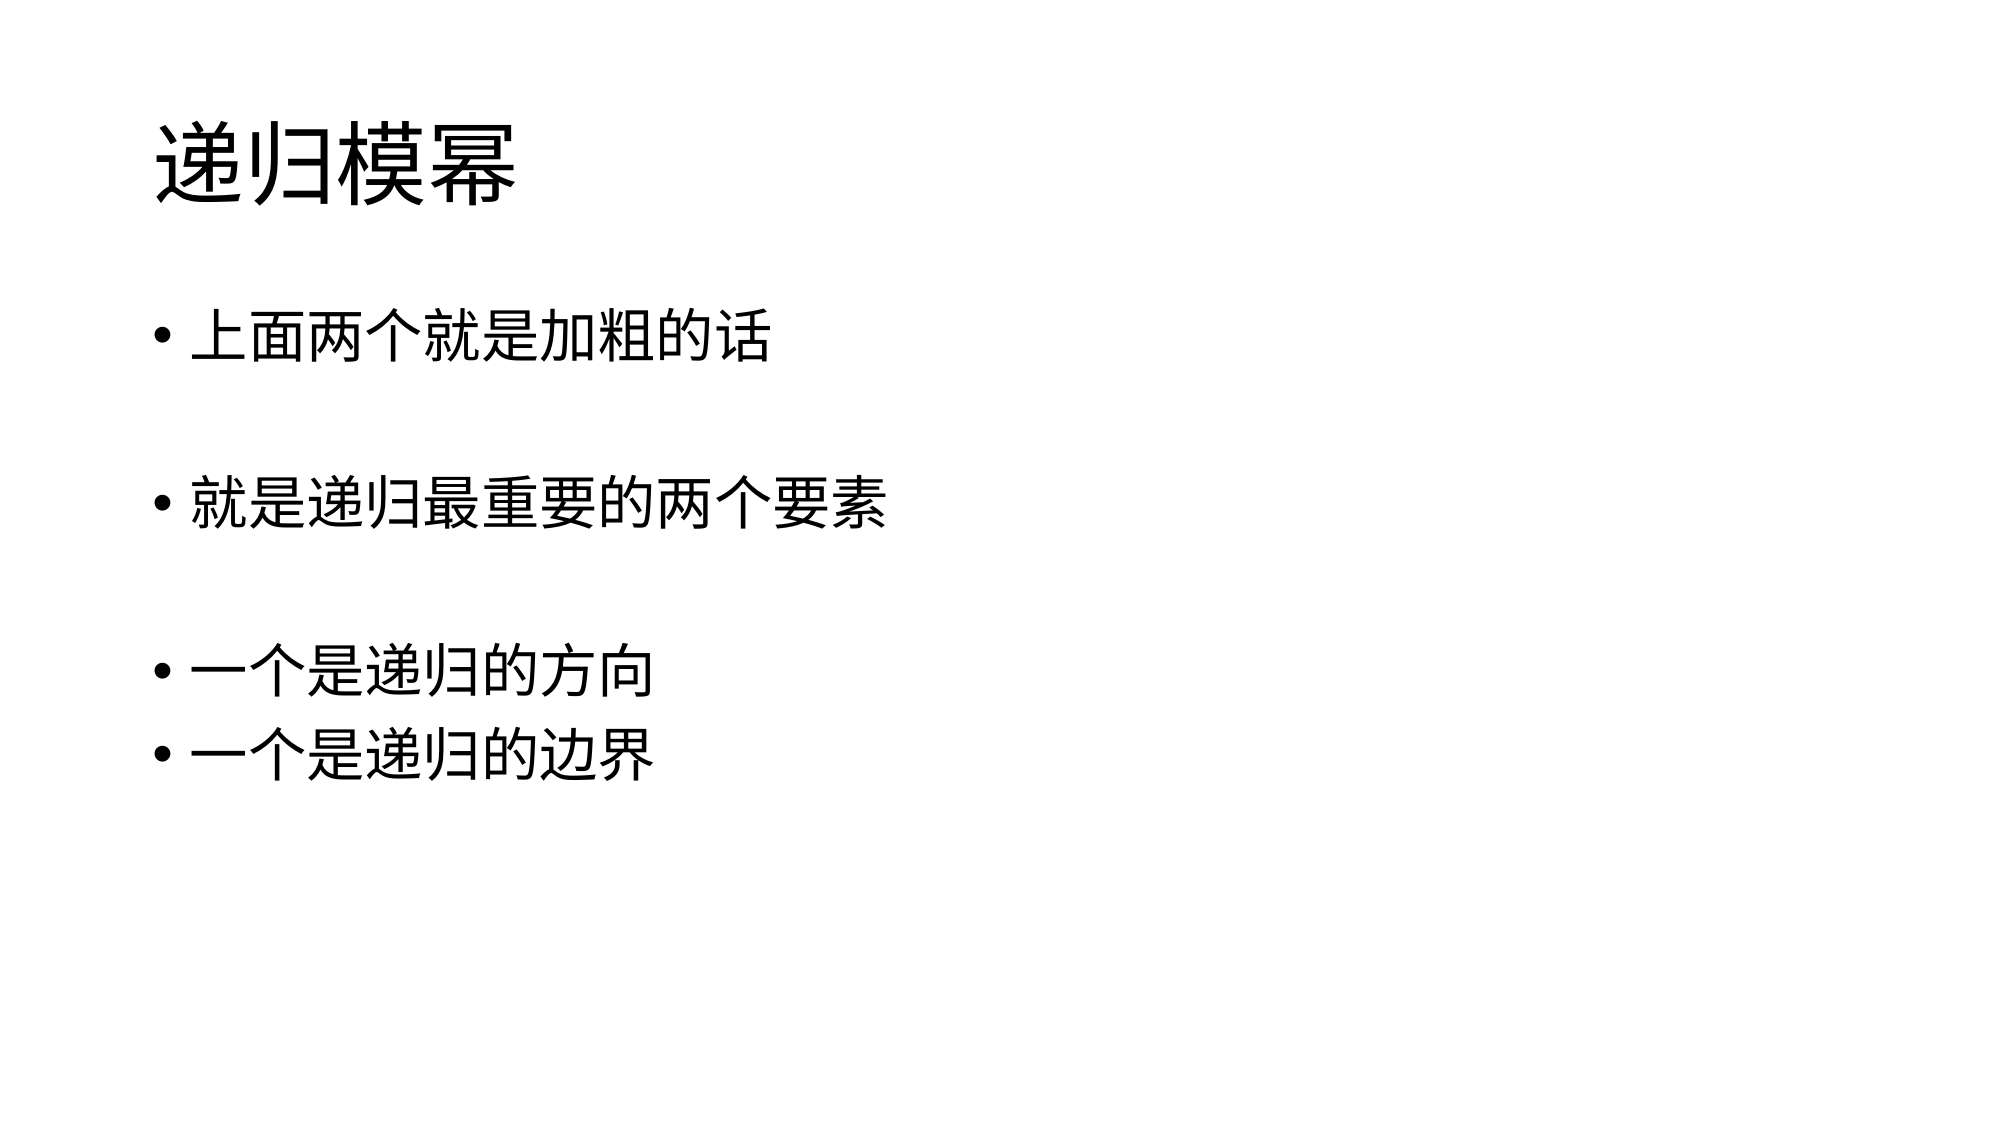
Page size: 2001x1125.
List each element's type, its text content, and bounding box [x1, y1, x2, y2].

title 递归模幂 [137, 59, 1863, 278]
list 上面两个就是加粗的话 就是递归最重要的两个要素 一个是递归的方向 一个是递归的边界 [137, 299, 1863, 1014]
